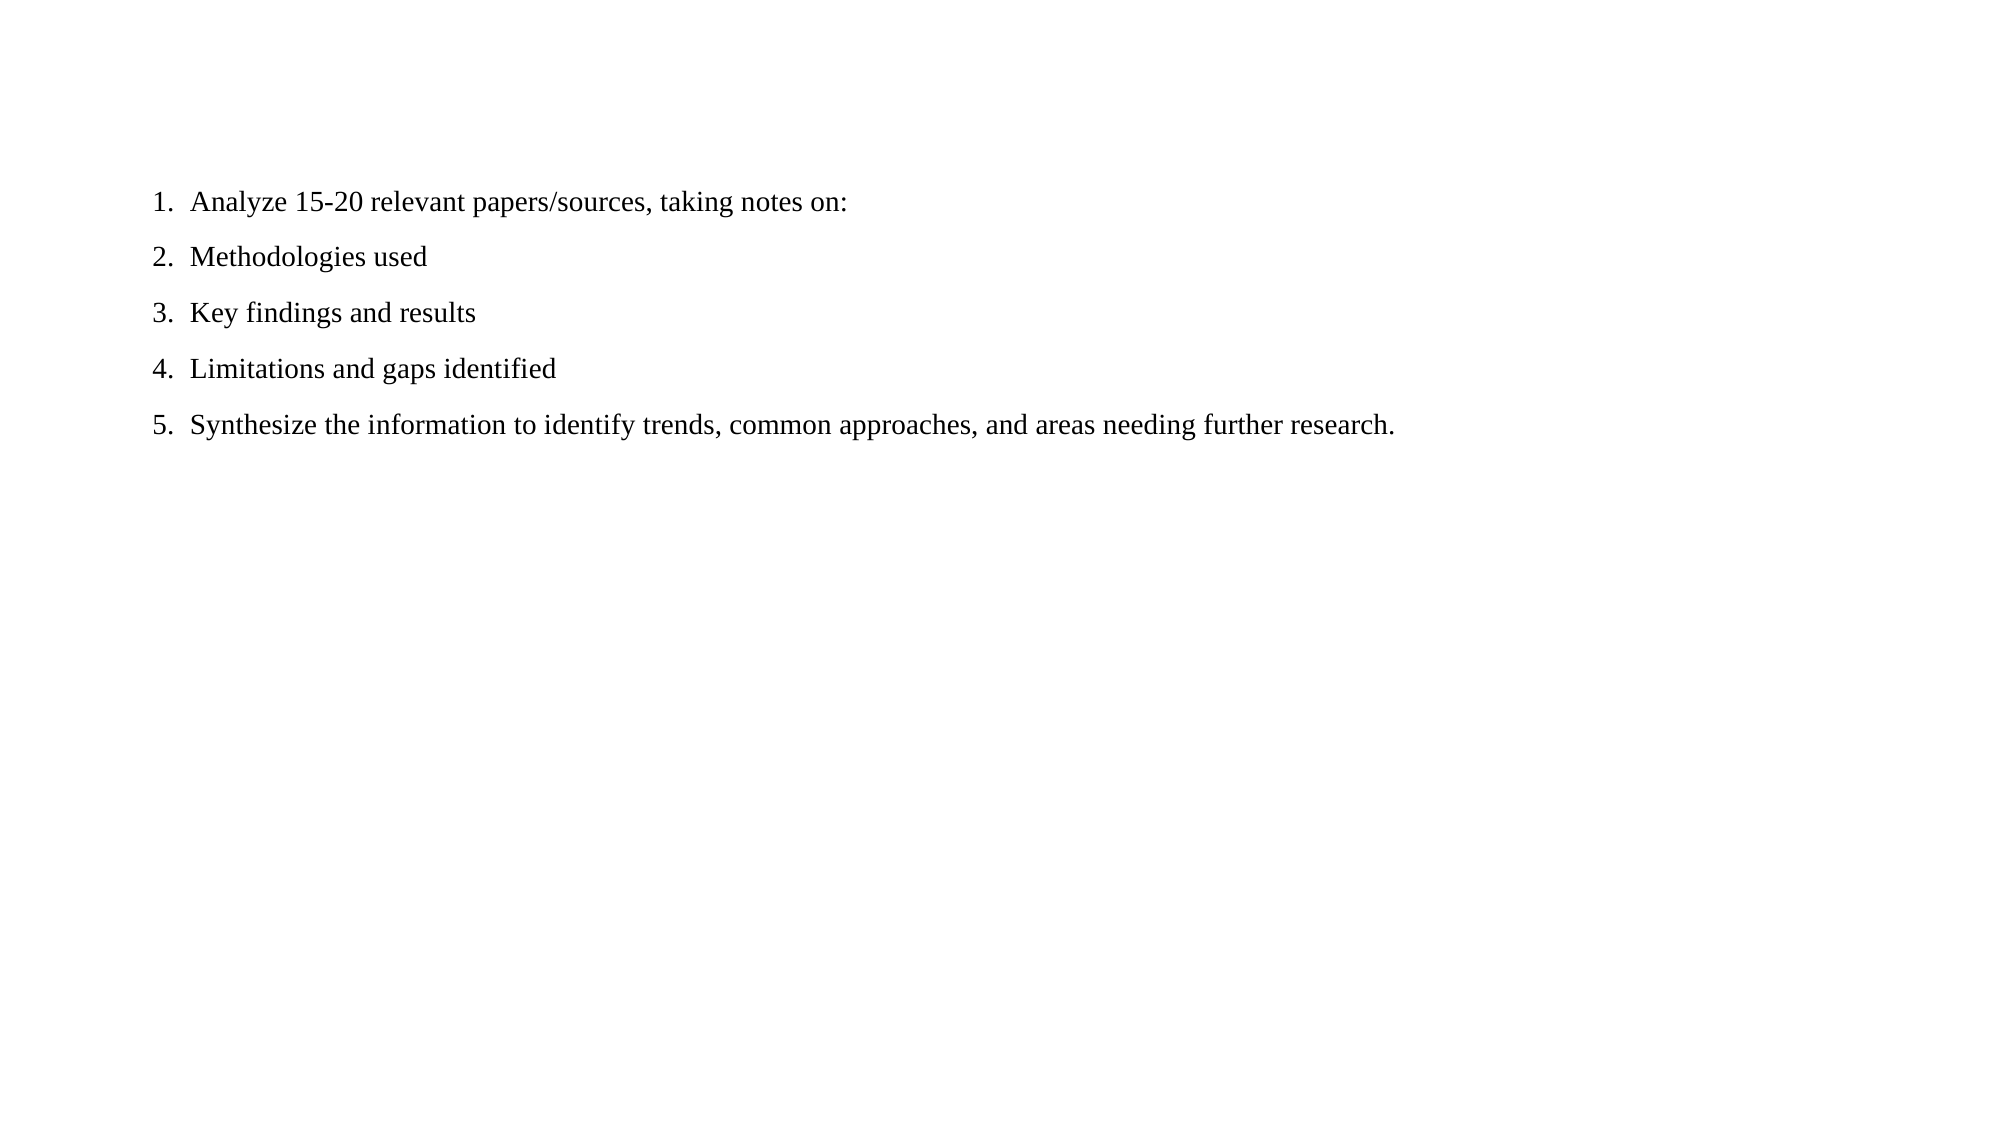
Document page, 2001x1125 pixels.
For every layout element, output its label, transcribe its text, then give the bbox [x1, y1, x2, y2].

list Analyze 15-20 relevant papers/sources, taking notes on: Methodologies used Key findings and results Limitations and gaps identified Synthesize the information to identify trends, common approaches, and areas needing further research. [137, 174, 1863, 1014]
